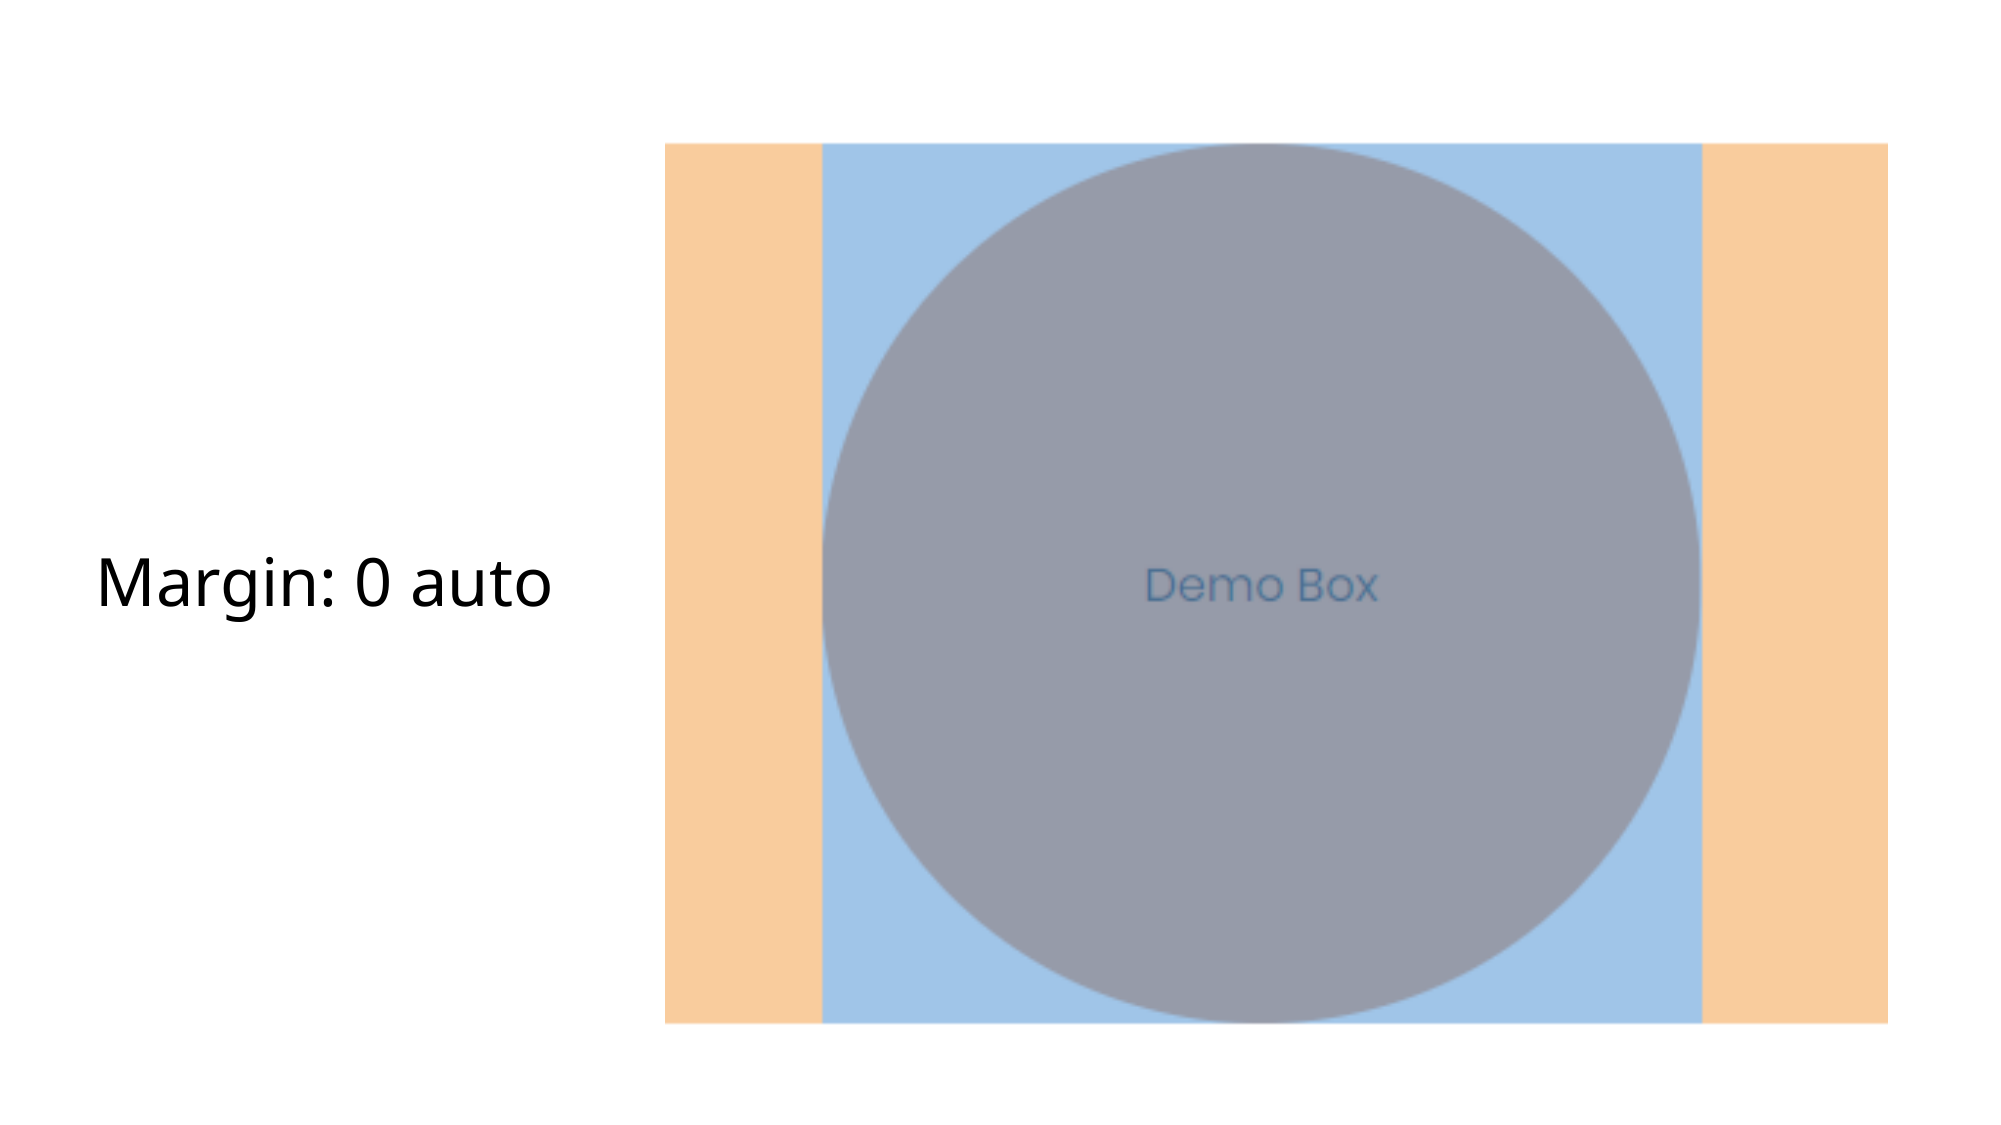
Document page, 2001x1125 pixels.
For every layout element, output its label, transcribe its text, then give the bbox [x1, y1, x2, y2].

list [665, 121, 1888, 1048]
title Margin: 0 auto [64, 492, 586, 678]
